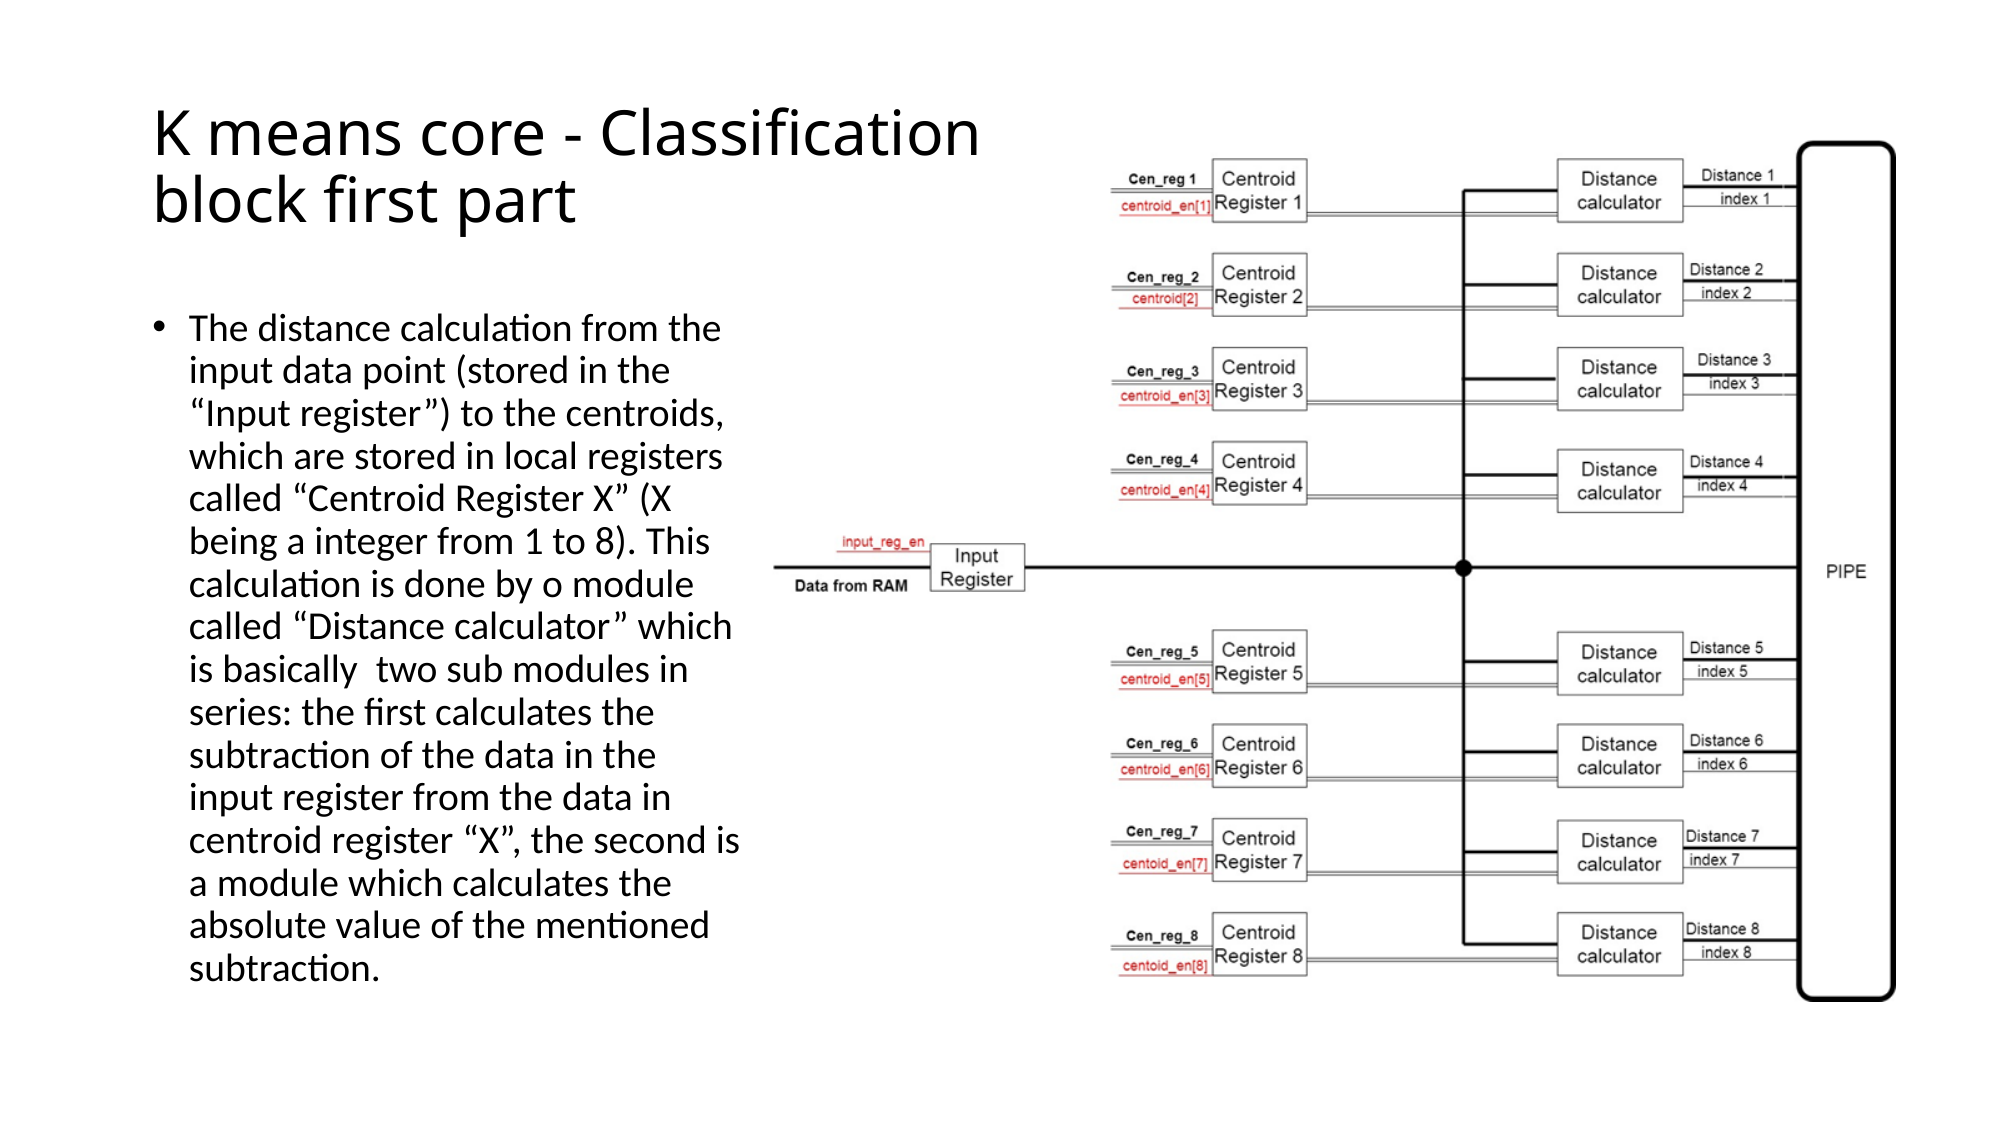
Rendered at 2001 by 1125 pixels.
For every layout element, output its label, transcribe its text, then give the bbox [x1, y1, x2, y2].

list The distance calculation from the input data point (stored in the “Input register”) to the centroids, which are stored in local registers called “Centroid Register X” (X being a integer from 1 to 8). This calculation is done by o module called “Distance calculator” which is basically two sub modules in series: the first calculates the subtraction of the data in the input register from the data in centroid register “X”, the second is a module which calculates the absolute value of the mentioned subtraction. [137, 299, 757, 1014]
picture [772, 122, 1896, 1002]
title K means core - Classification block first part [137, 59, 1000, 278]
